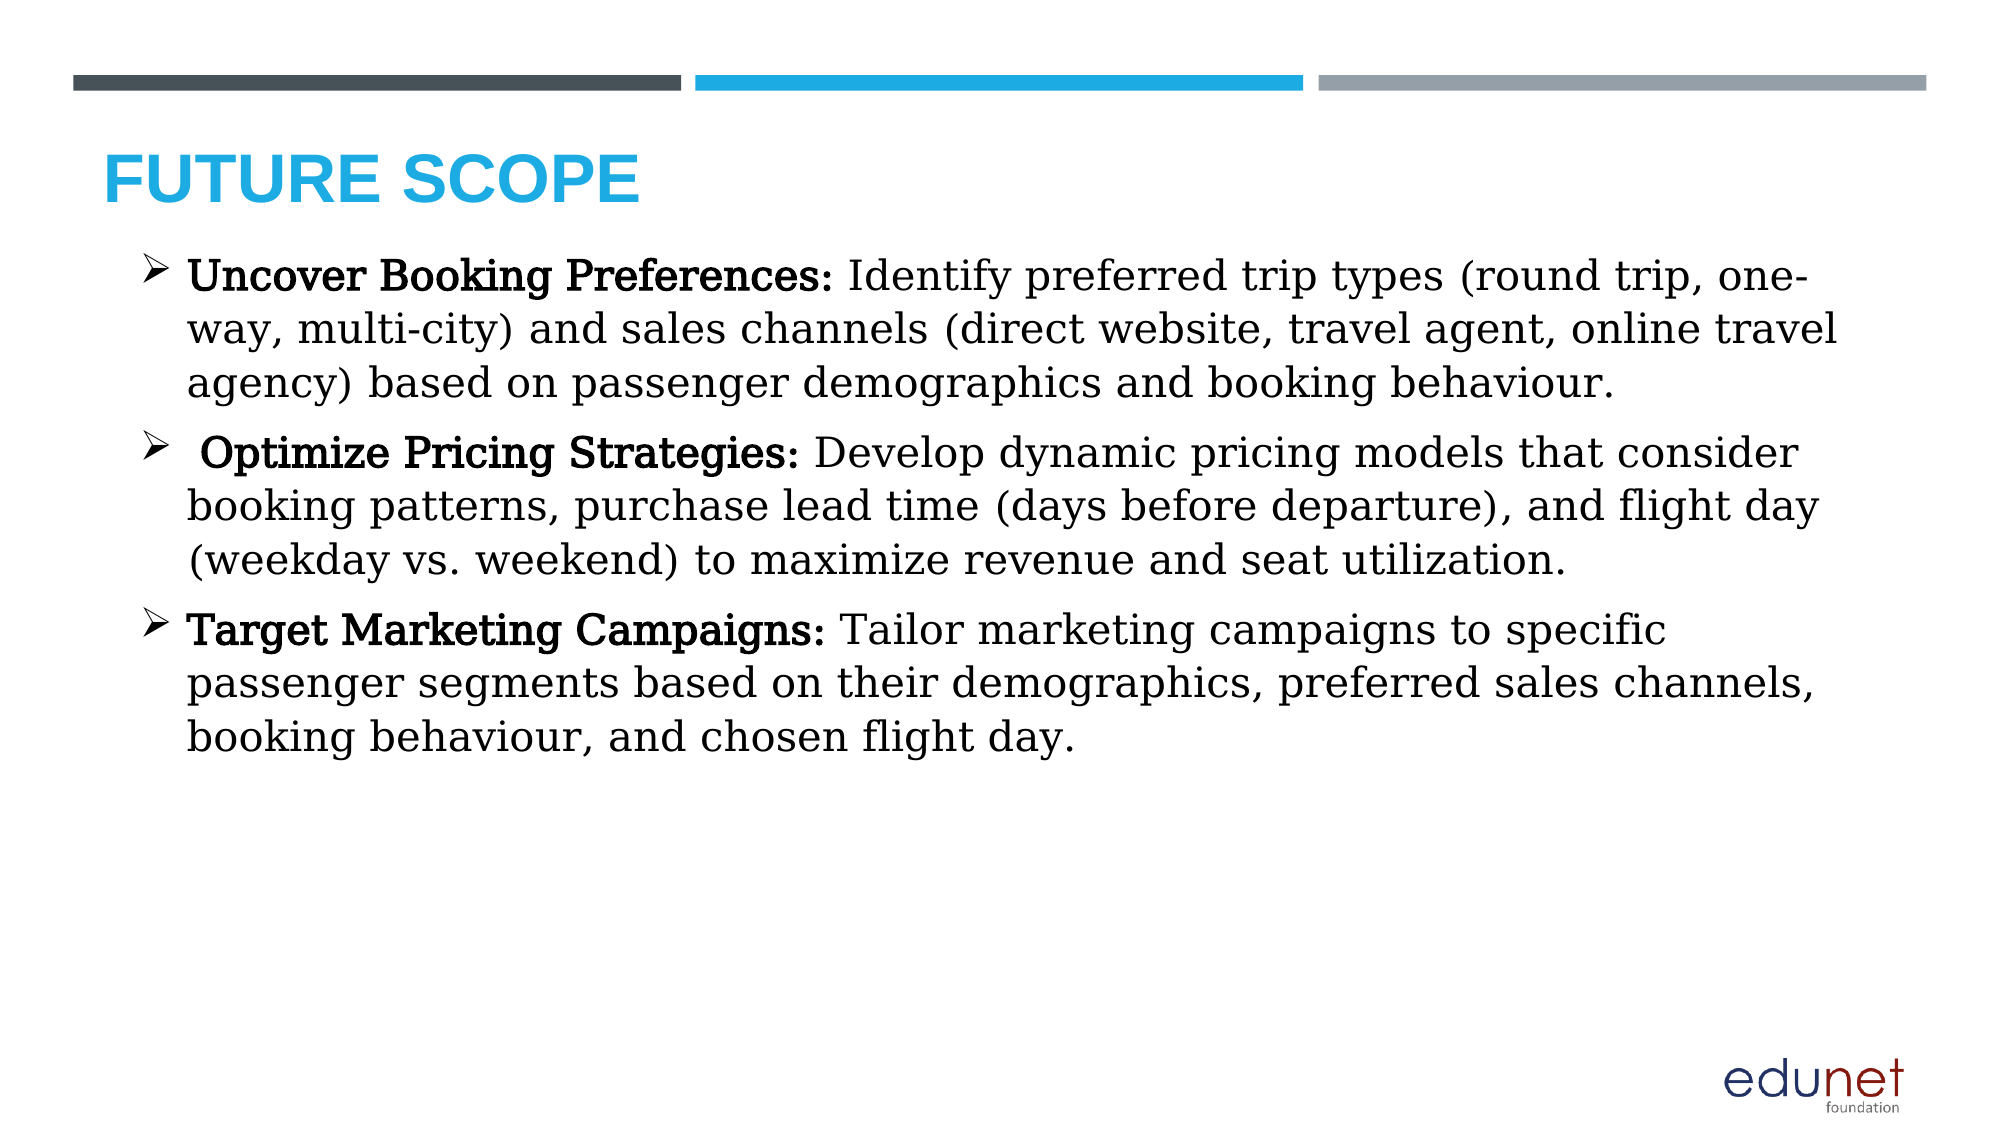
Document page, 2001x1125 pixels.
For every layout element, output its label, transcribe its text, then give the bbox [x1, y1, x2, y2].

title FUTURE SCOPE [100, 131, 643, 322]
text_box Uncover Booking Preferences: Identify preferred trip types (round trip, one-way, multi-city) and sales channels (direct website, travel agent, online travel agency) based on passenger demographics and booking behaviour. Optimize Pricing Strategies: Develop dynamic pricing models that consider booking patterns, purchase lead time (days before departure), and flight day (weekday vs. weekend) to maximize revenue and seat utilization. Target Marketing Campaigns: Tailor marketing campaigns to specific passenger segments based on their demographics, preferred sales channels, booking behaviour, and chosen flight day. [124, 237, 1863, 829]
picture [1724, 1057, 1904, 1113]
